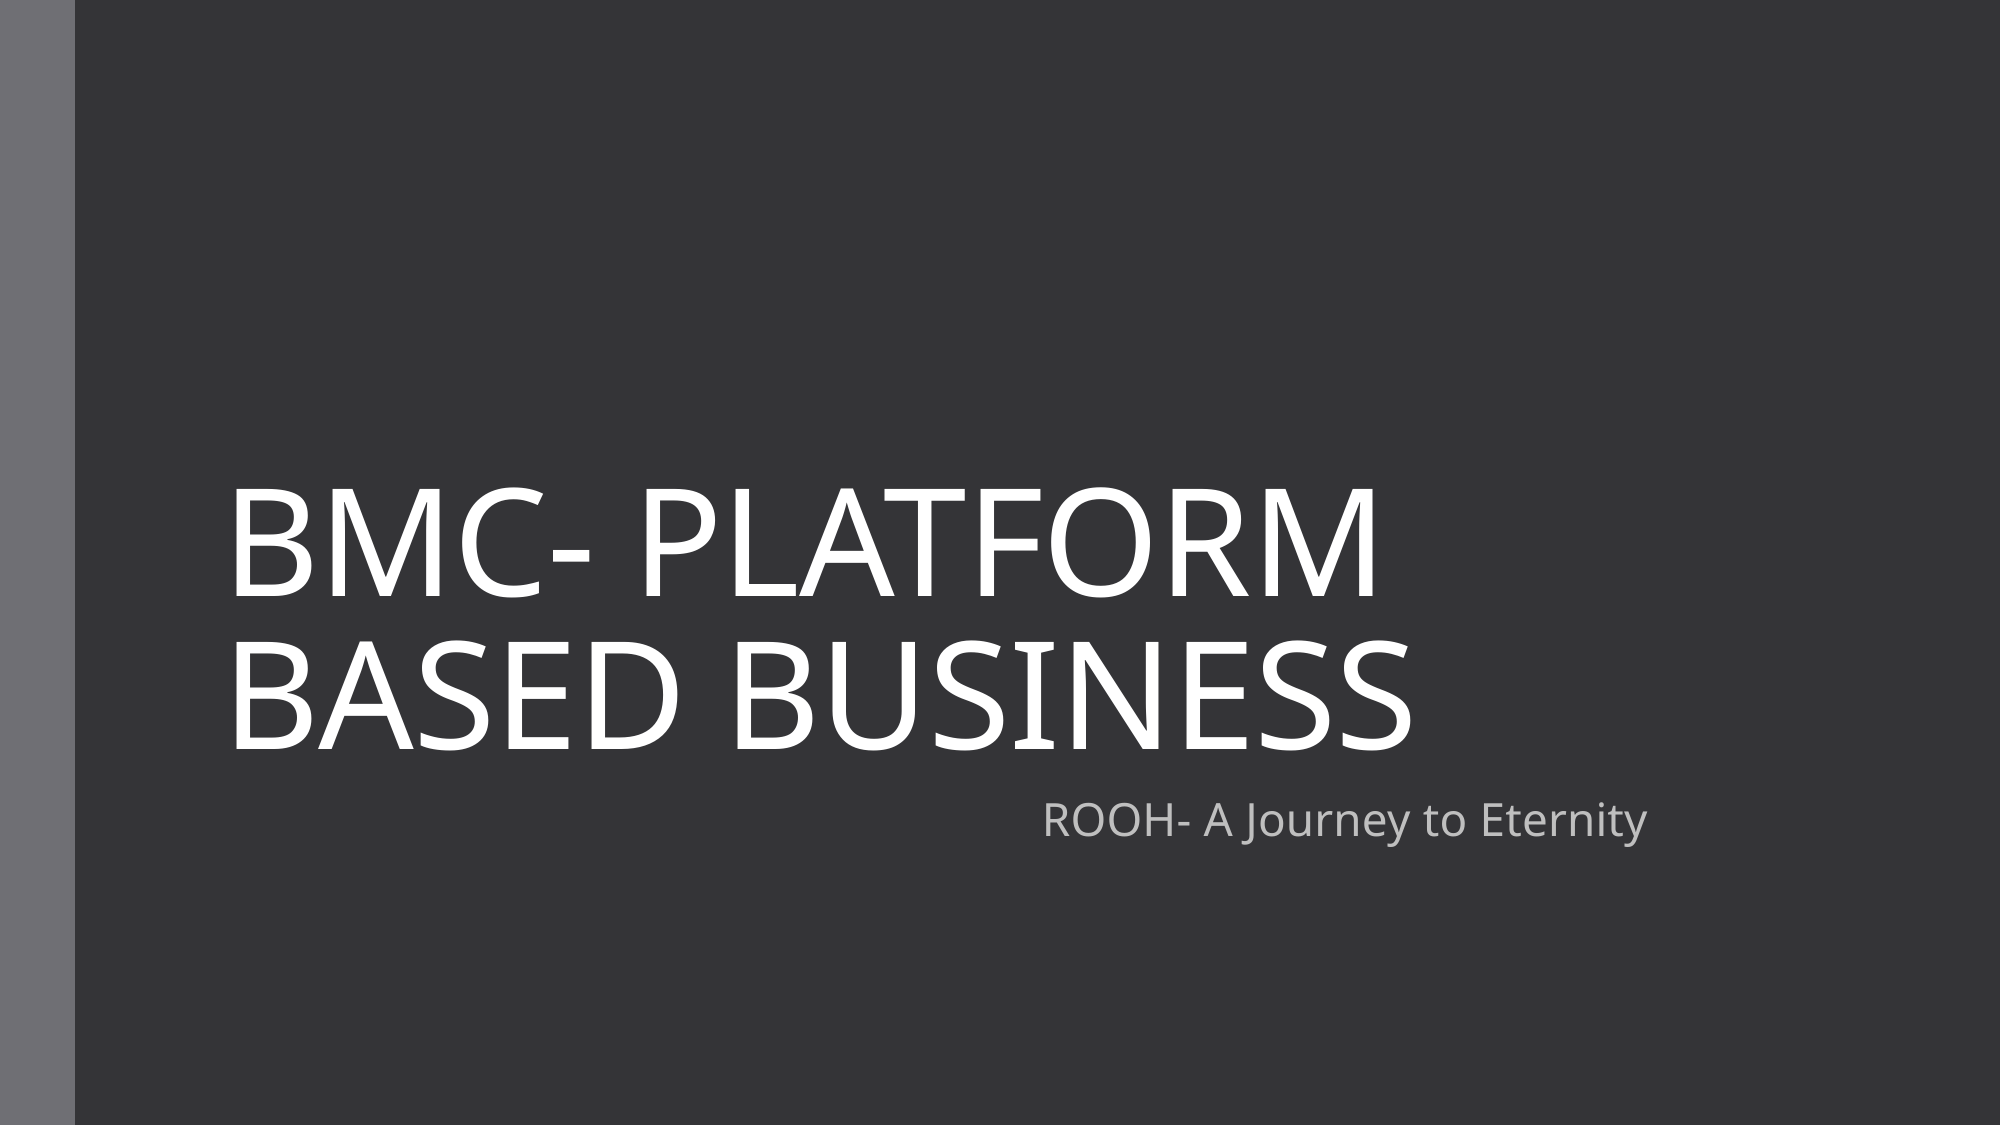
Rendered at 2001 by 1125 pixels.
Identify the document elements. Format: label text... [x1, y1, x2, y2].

title BMC- PLATFORM BASED BUSINESS [206, 124, 1752, 787]
subtitle ROOH- A Journey to Eternity [206, 787, 1752, 1065]
